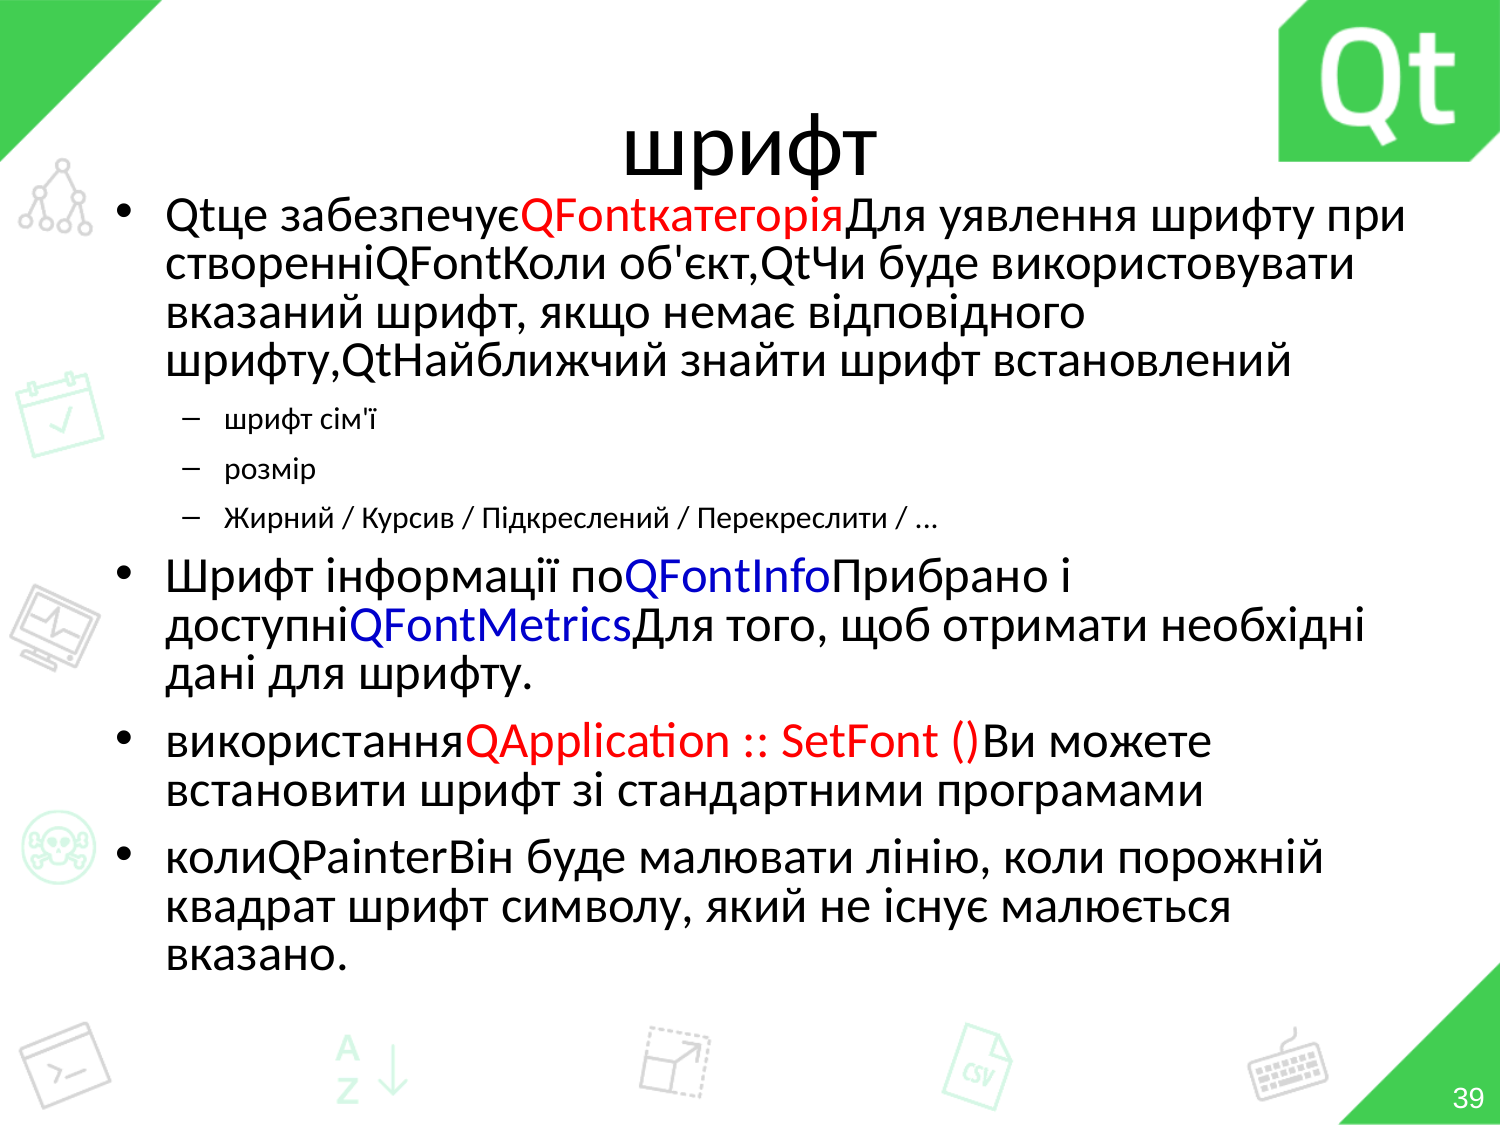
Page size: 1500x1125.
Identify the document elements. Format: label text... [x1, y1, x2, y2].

title шрифт [75, 45, 1425, 233]
slide_number 39 [1257, 1069, 1500, 1125]
picture [0, 0, 1500, 1125]
list Qtце забезпечуєQFontкатегоріяДля уявлення шрифту при створенніQFontКоли об'єкт,QtЧи буде використовувати вказаний шрифт, якщо немає відповідного шрифту,QtНайближчий знайти шрифт встановлений шрифт сім'ї розмір Жирний / Курсив / Підкреслений / Перекреслити / ... Шрифт інформації поQFontInfoПрибрано і доступніQFontMetricsДля того, щоб отримати необхідні дані для шрифту. використанняQApplication :: SetFont ()Ви можете встановити шрифт зі стандартними програмами колиQPainterВін буде малювати лінію, коли порожній квадрат шрифт символу, який не існує малюється вказано. [100, 184, 1436, 1047]
